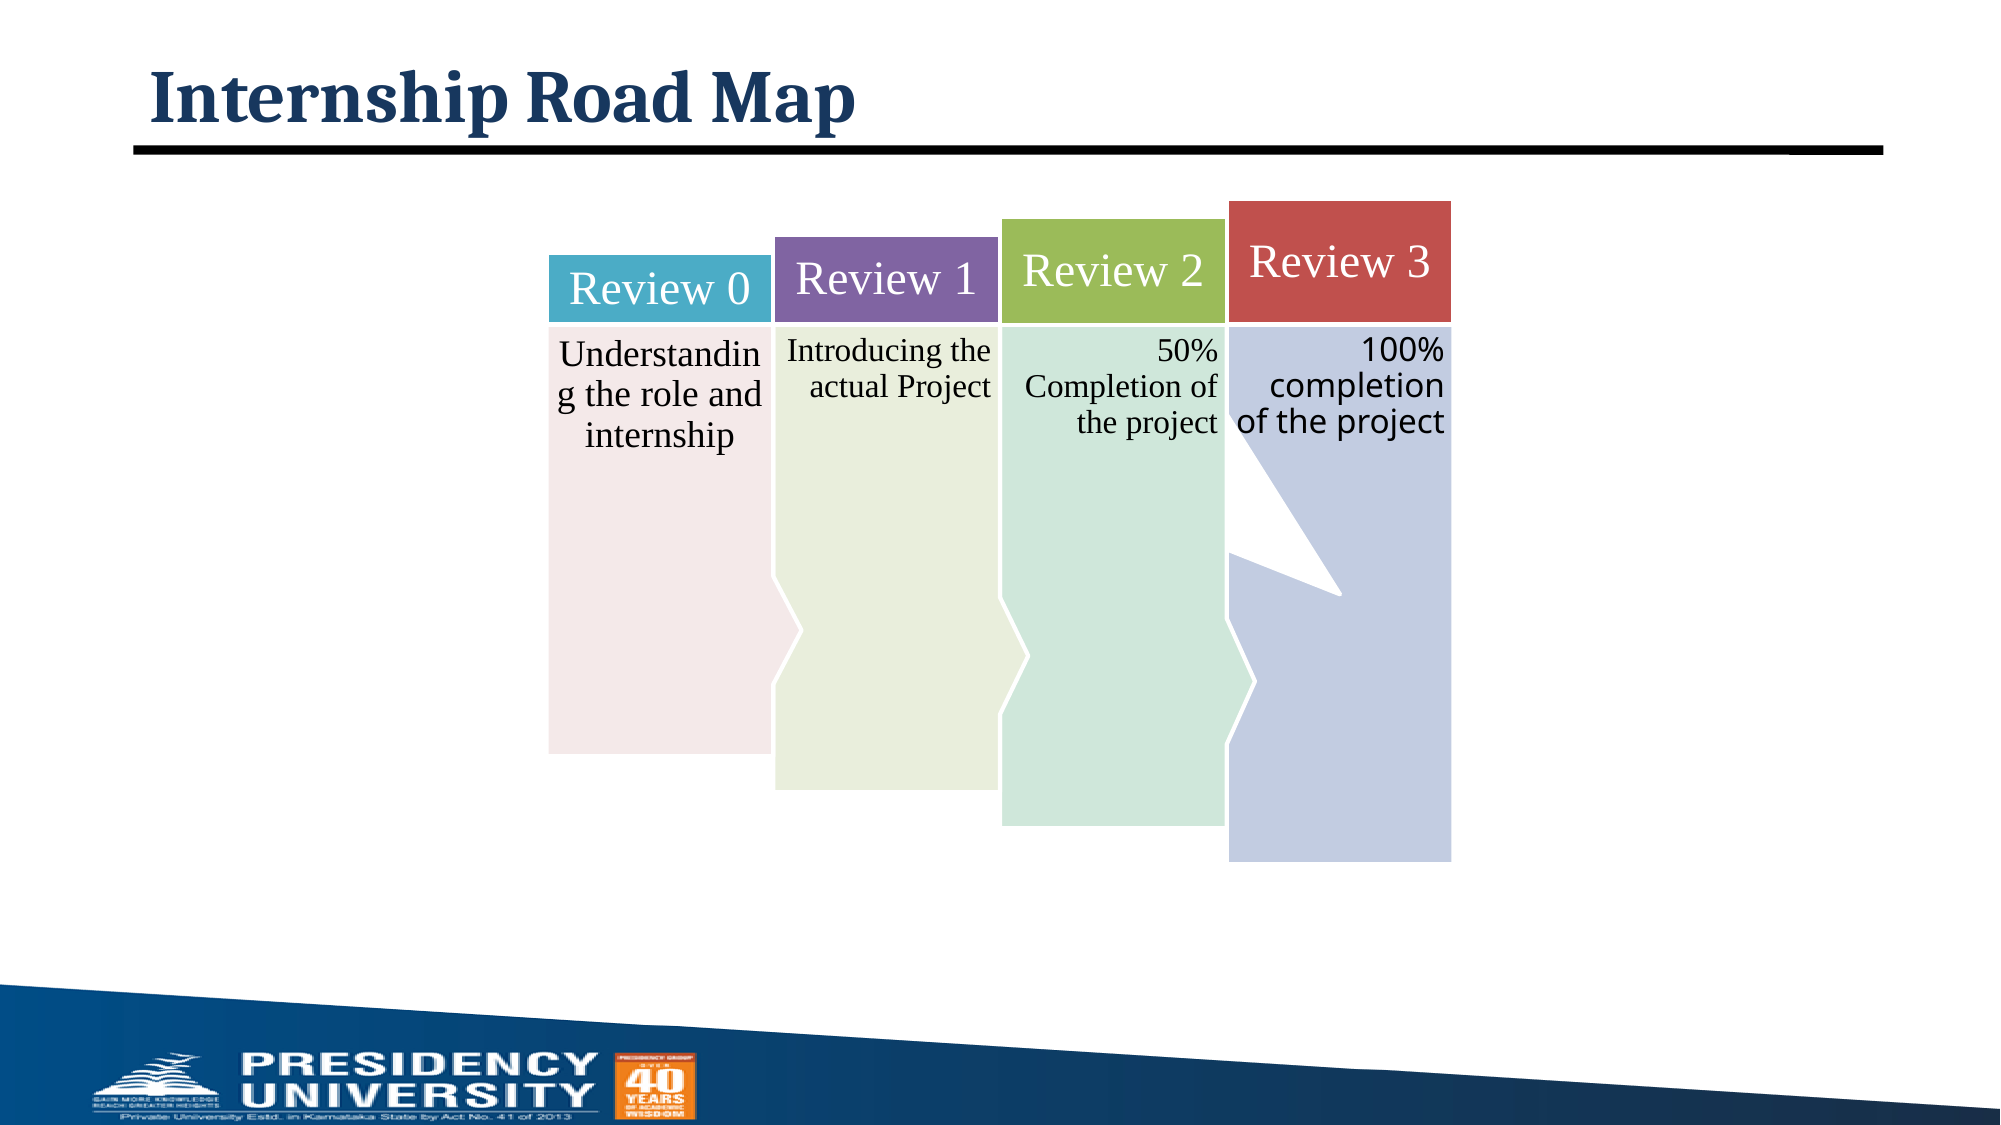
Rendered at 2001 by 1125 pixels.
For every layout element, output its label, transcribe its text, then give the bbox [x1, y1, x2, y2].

picture [0, 982, 2000, 1125]
title Internship Road Map [134, 52, 1885, 133]
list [137, 198, 1863, 865]
